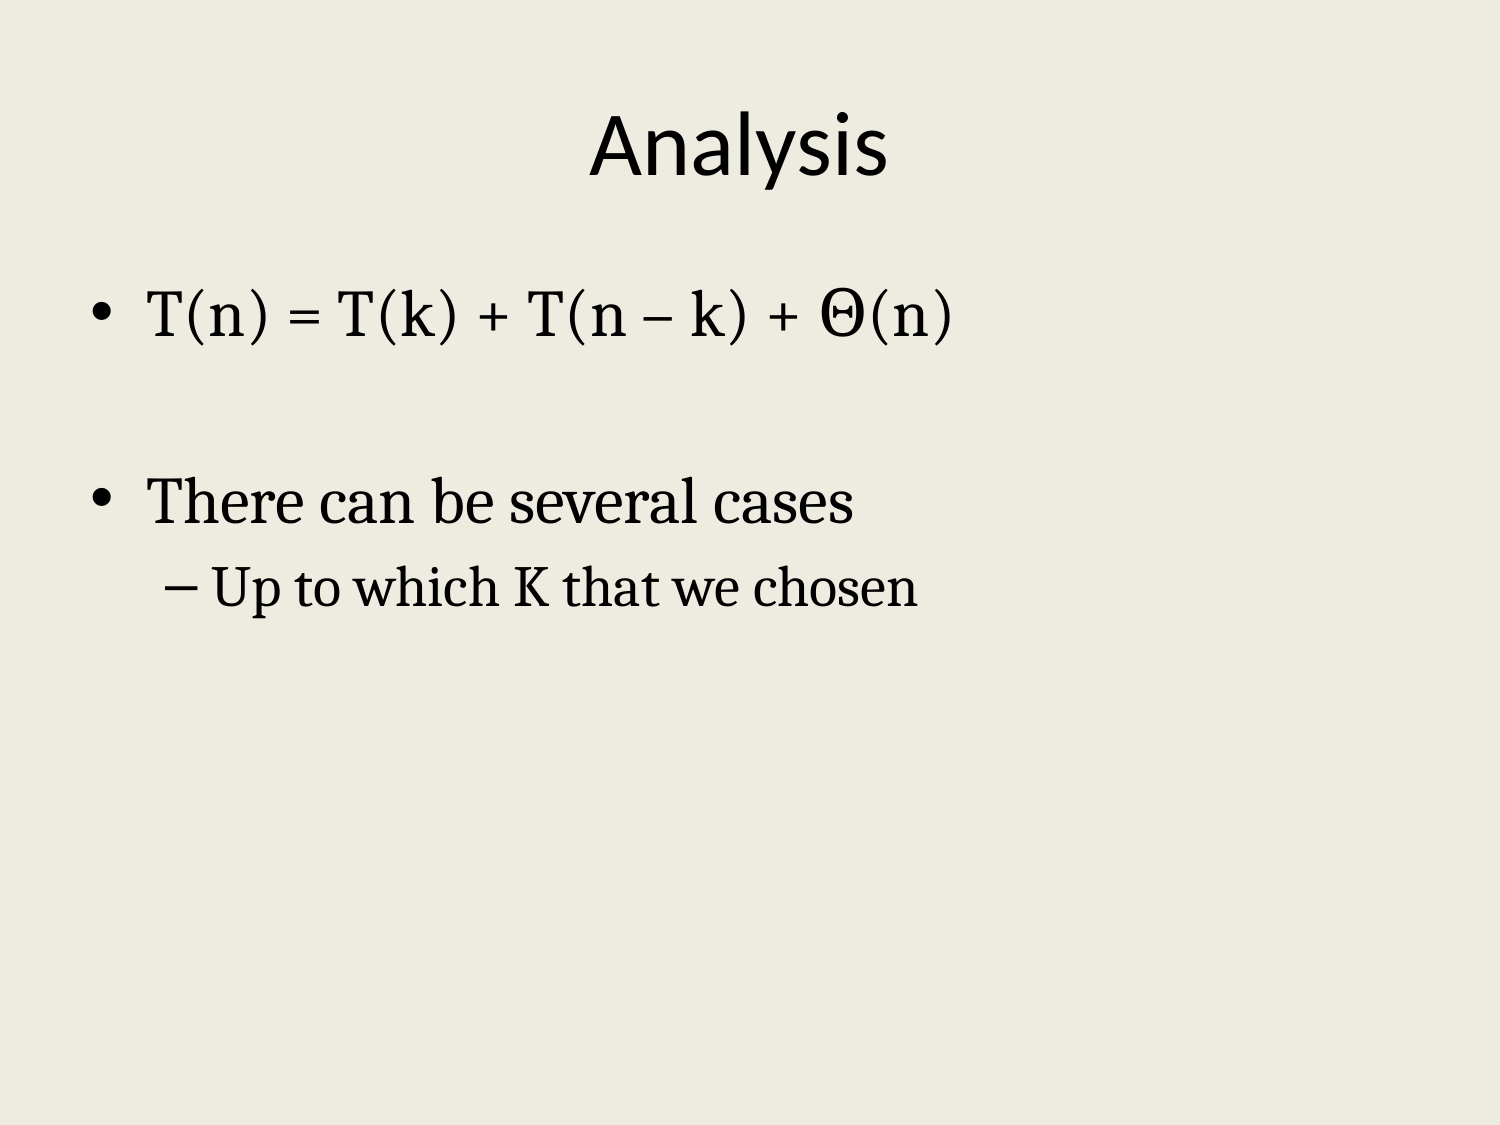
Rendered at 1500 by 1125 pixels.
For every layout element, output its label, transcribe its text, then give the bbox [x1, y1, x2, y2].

title Analysis [75, 45, 1425, 233]
list T(n) = T(k) + T(n – k) + Θ(n) There can be several cases Up to which K that we chosen [75, 262, 1425, 1005]
